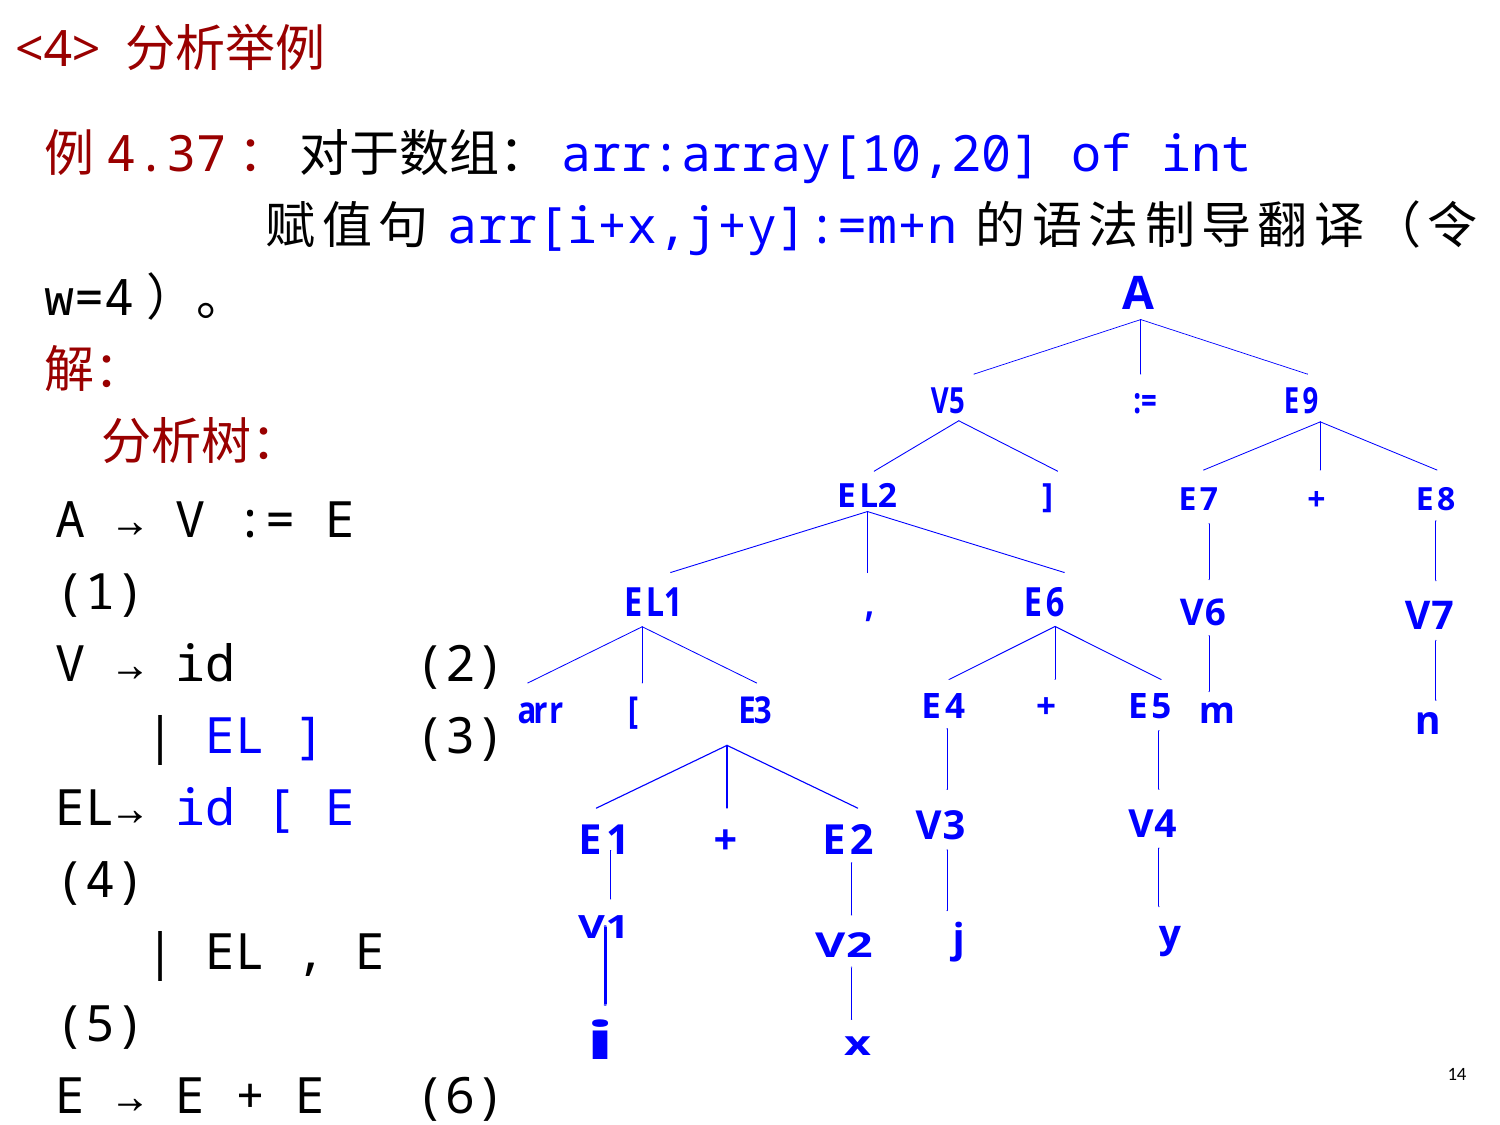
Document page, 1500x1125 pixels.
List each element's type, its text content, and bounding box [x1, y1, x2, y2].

text_box A → V := E (1) V → id (2) | EL ] (3) EL→ id [ E (4) | EL , E (5) E → E + E (6) | ( E ) (7) | V (8) [41, 467, 561, 1125]
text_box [832, 416, 1063, 505]
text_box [619, 505, 1069, 634]
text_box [1399, 515, 1459, 752]
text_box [809, 857, 878, 1071]
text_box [917, 621, 1175, 734]
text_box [927, 314, 1322, 429]
text_box 例4.37： 对于数组：arr:array[10,20] of int 赋值句arr[i+x,j+y]:=m+n的语法制导翻译（令w=4）。 解： 分析树： [29, 101, 1500, 477]
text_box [573, 739, 879, 872]
slide_number 14 [1144, 1042, 1482, 1103]
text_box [572, 846, 634, 953]
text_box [1175, 518, 1234, 740]
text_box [1116, 255, 1159, 314]
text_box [1174, 417, 1459, 524]
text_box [513, 621, 774, 740]
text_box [1123, 725, 1184, 964]
title <4> 分析举例 [0, 12, 1275, 88]
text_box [910, 723, 970, 970]
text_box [572, 918, 620, 1083]
